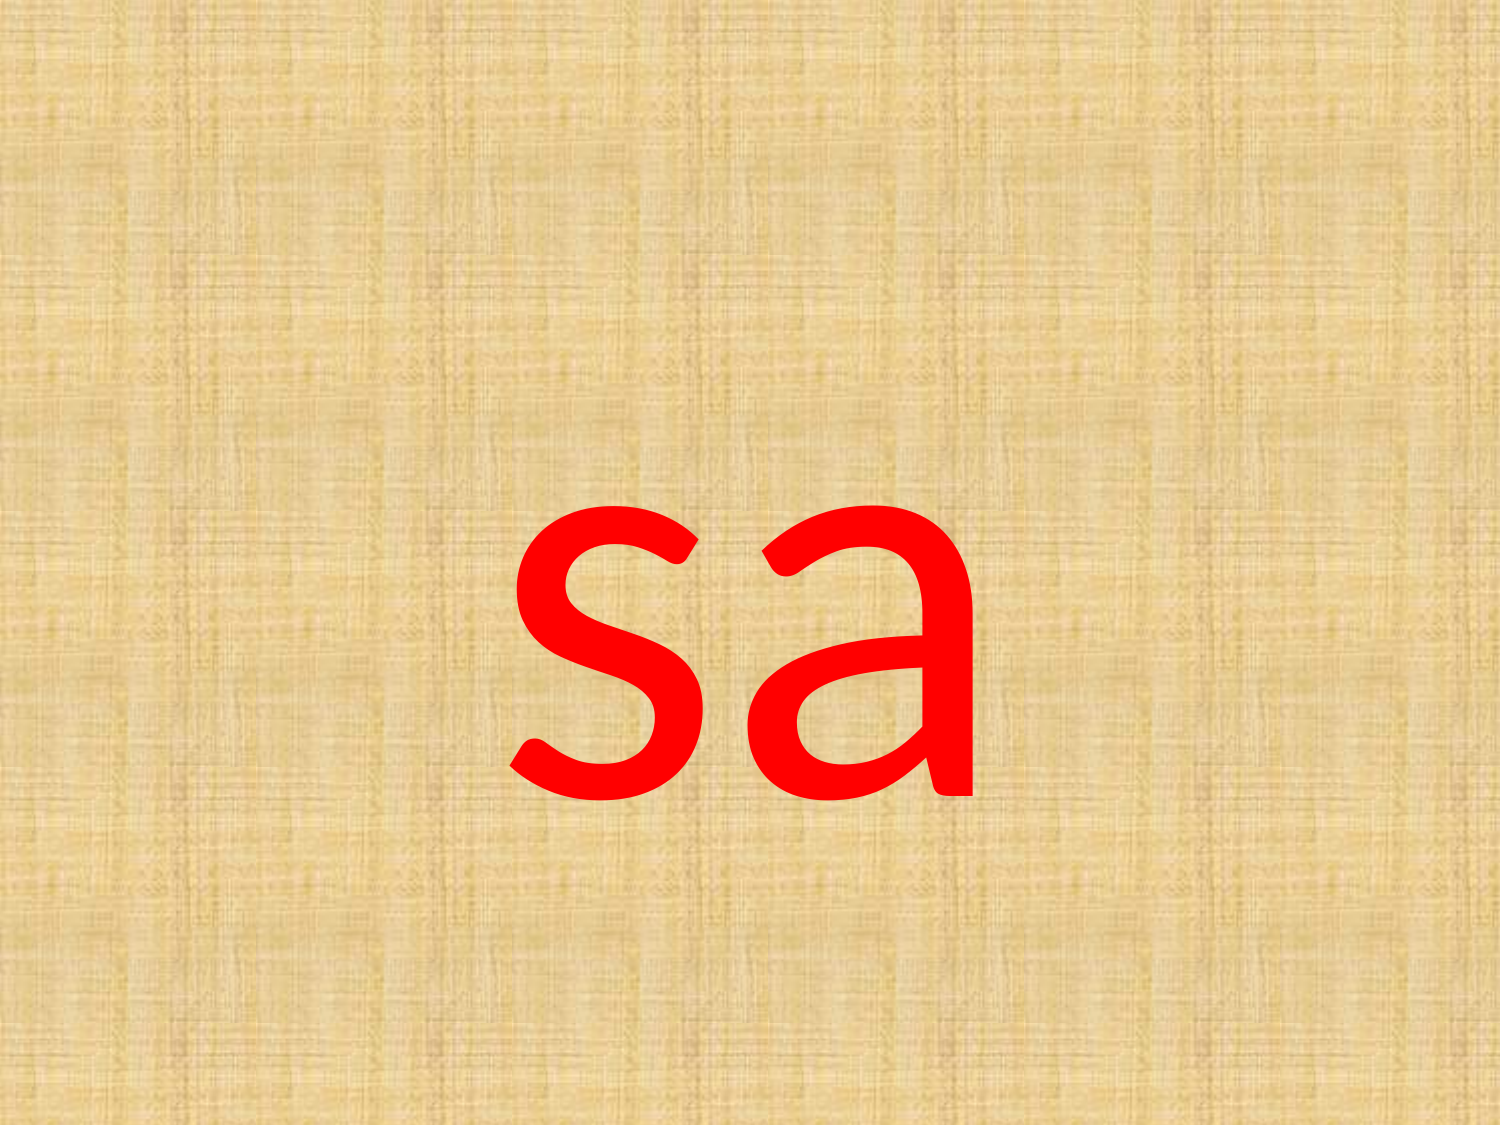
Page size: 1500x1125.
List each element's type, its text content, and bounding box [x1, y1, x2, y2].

picture [0, 0, 1500, 1125]
title sa [75, 45, 1425, 1071]
